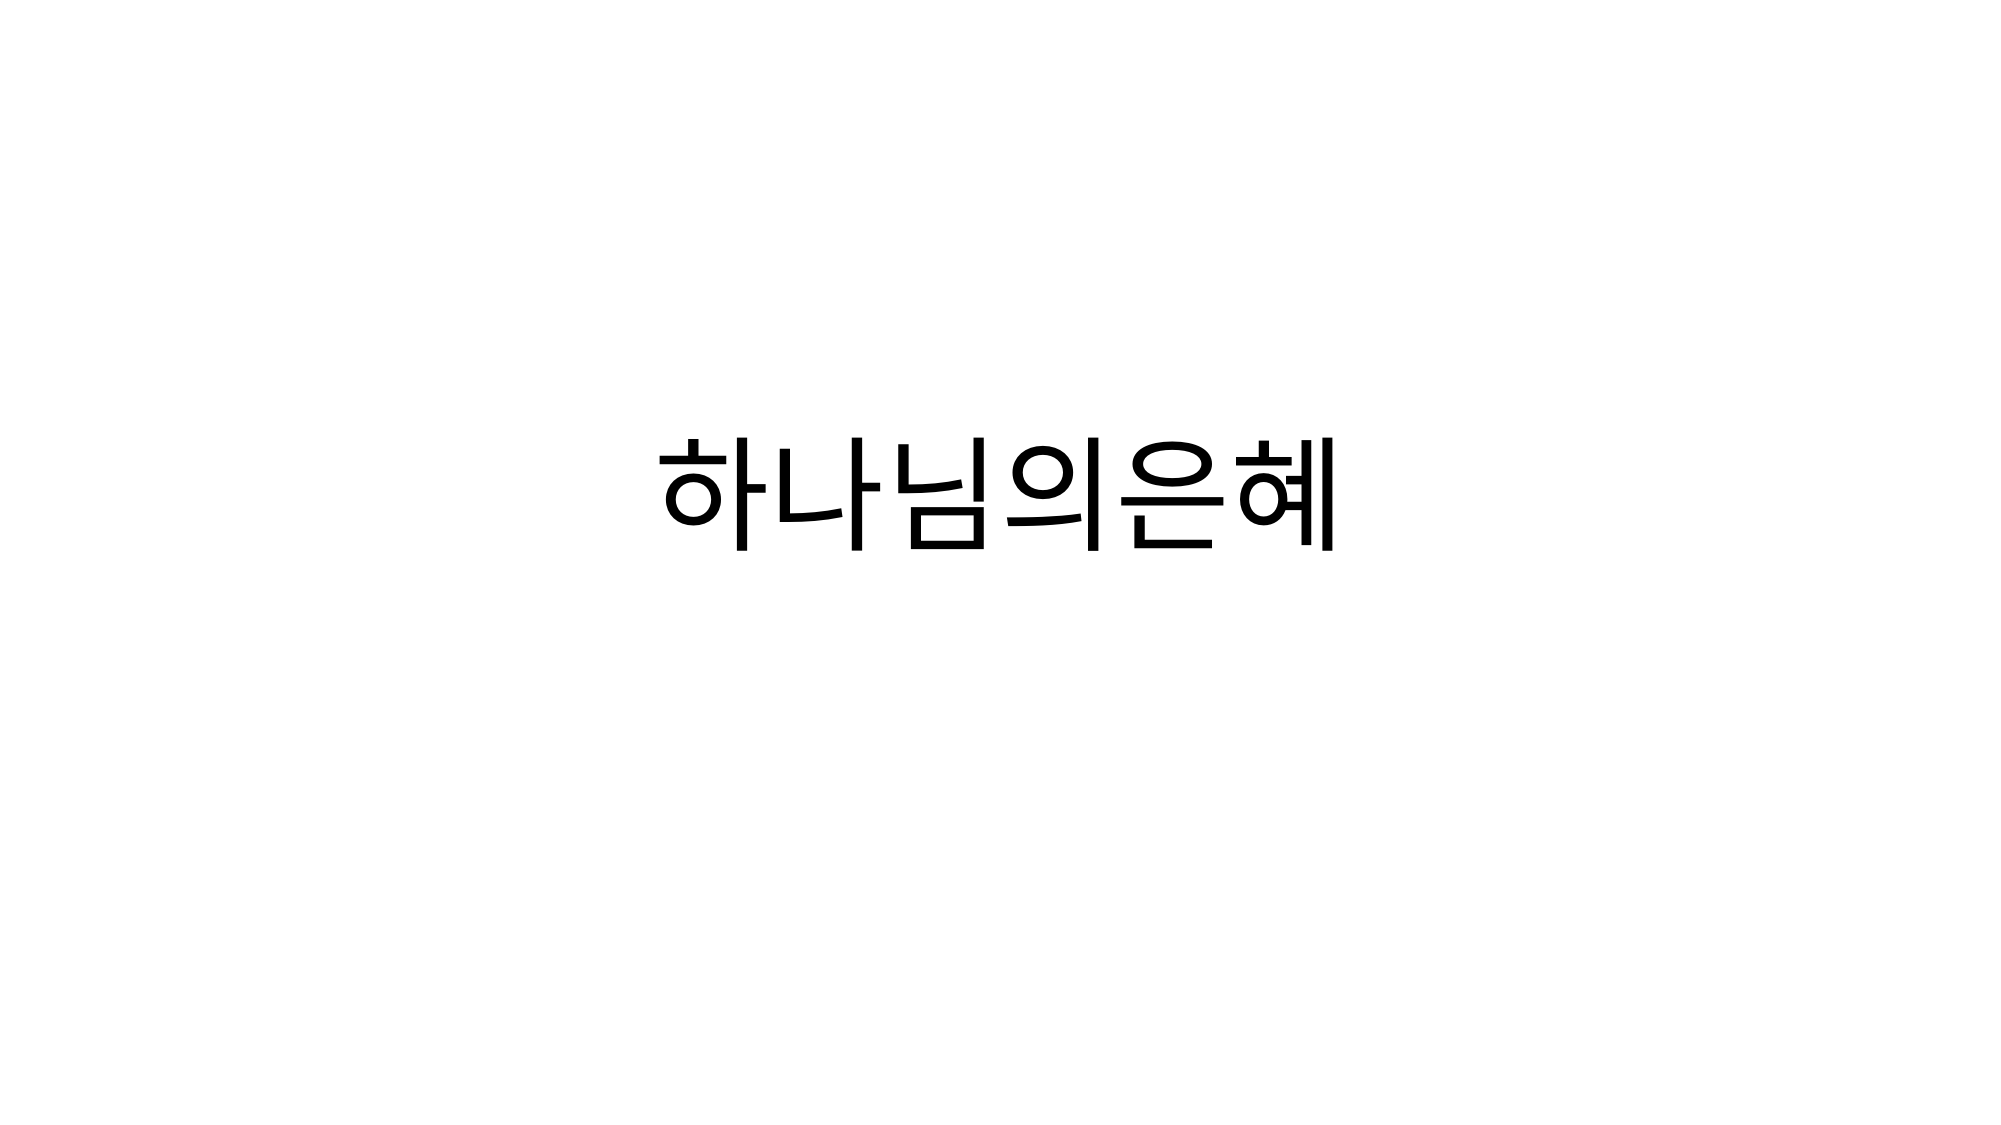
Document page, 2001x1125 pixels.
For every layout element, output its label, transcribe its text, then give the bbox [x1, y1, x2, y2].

title 하나님의은혜 [249, 184, 1750, 576]
